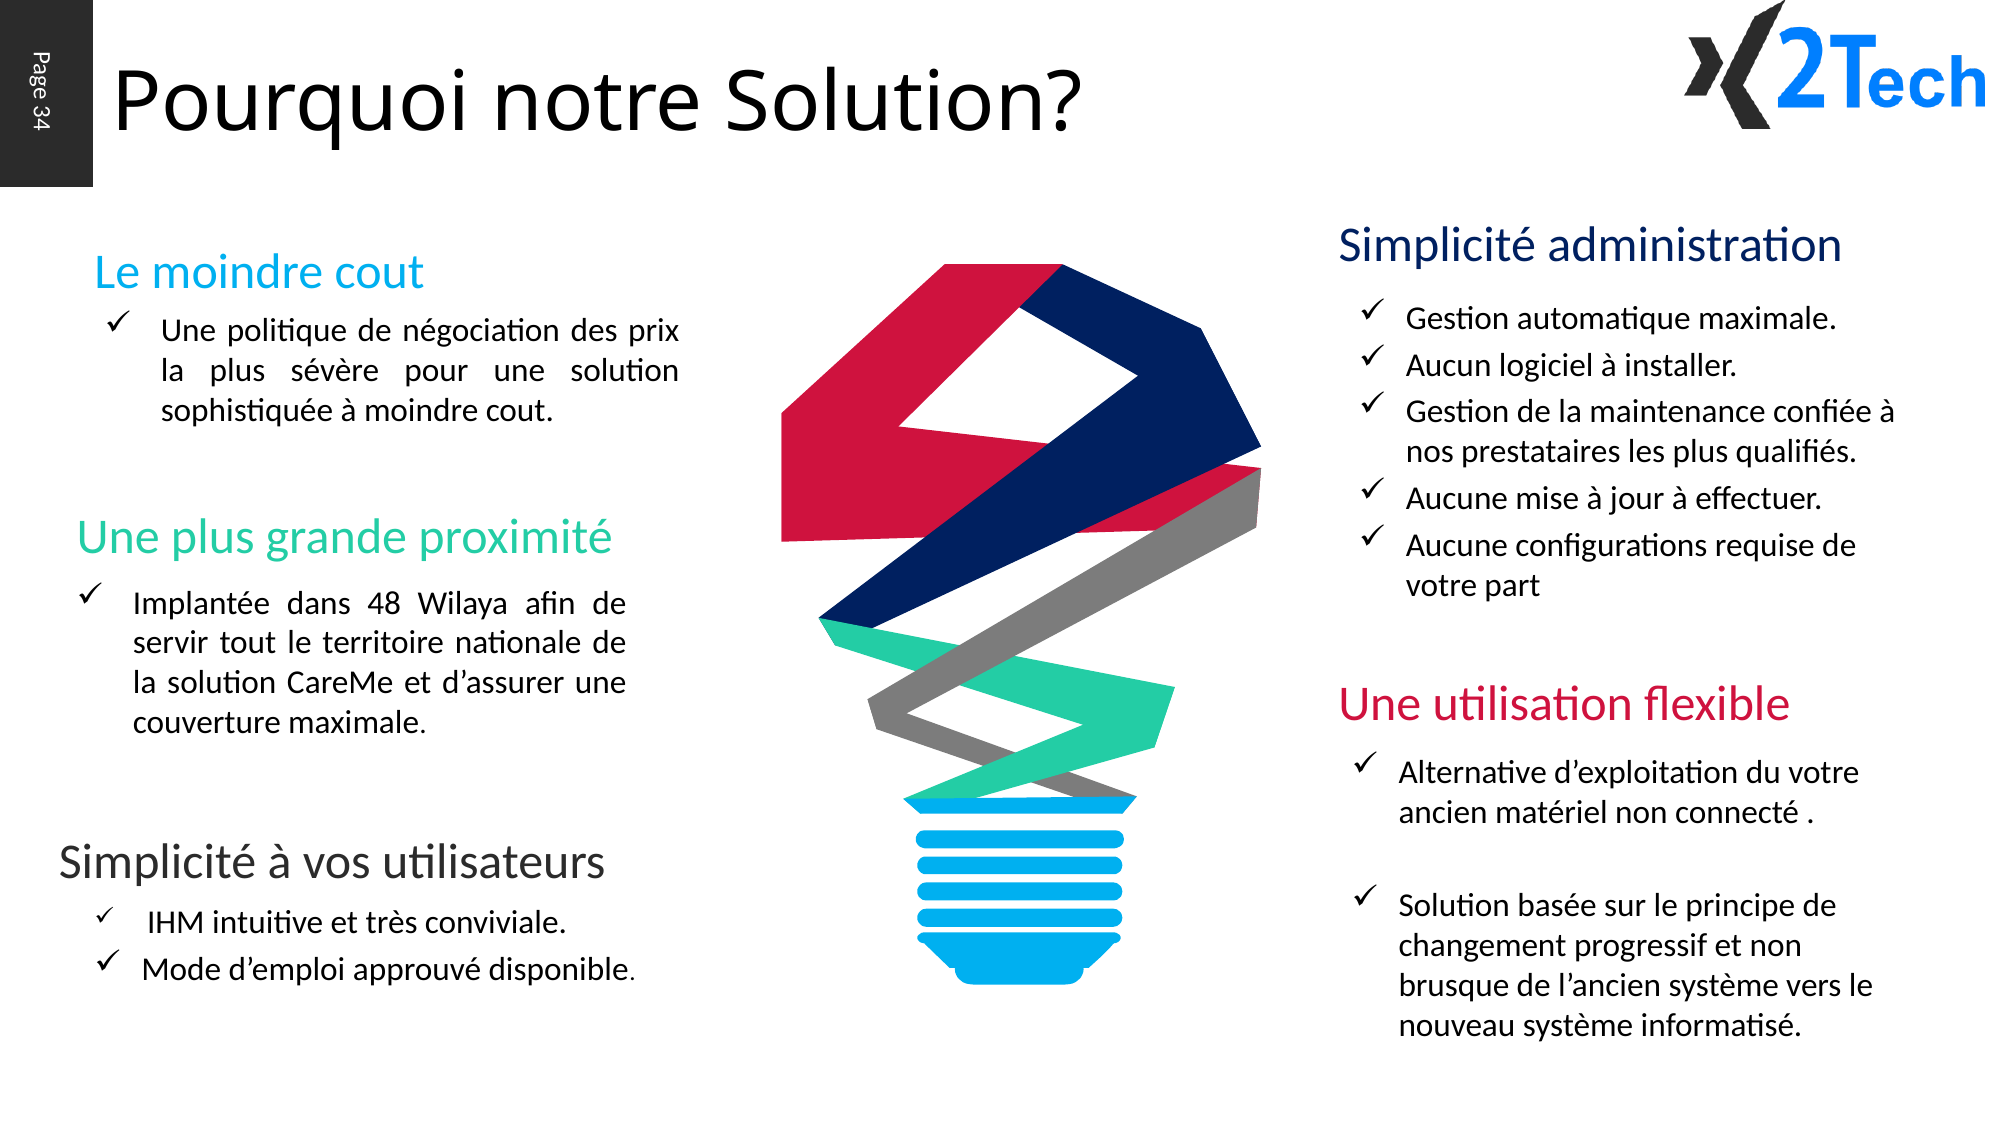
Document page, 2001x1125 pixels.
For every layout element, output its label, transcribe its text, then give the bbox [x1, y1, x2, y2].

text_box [1323, 204, 1926, 1087]
picture [1684, 0, 1985, 129]
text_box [43, 190, 696, 1028]
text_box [781, 264, 1262, 985]
slide_number Page 34 [0, 0, 93, 187]
text_box Pourquoi notre Solution? [96, 39, 1626, 155]
